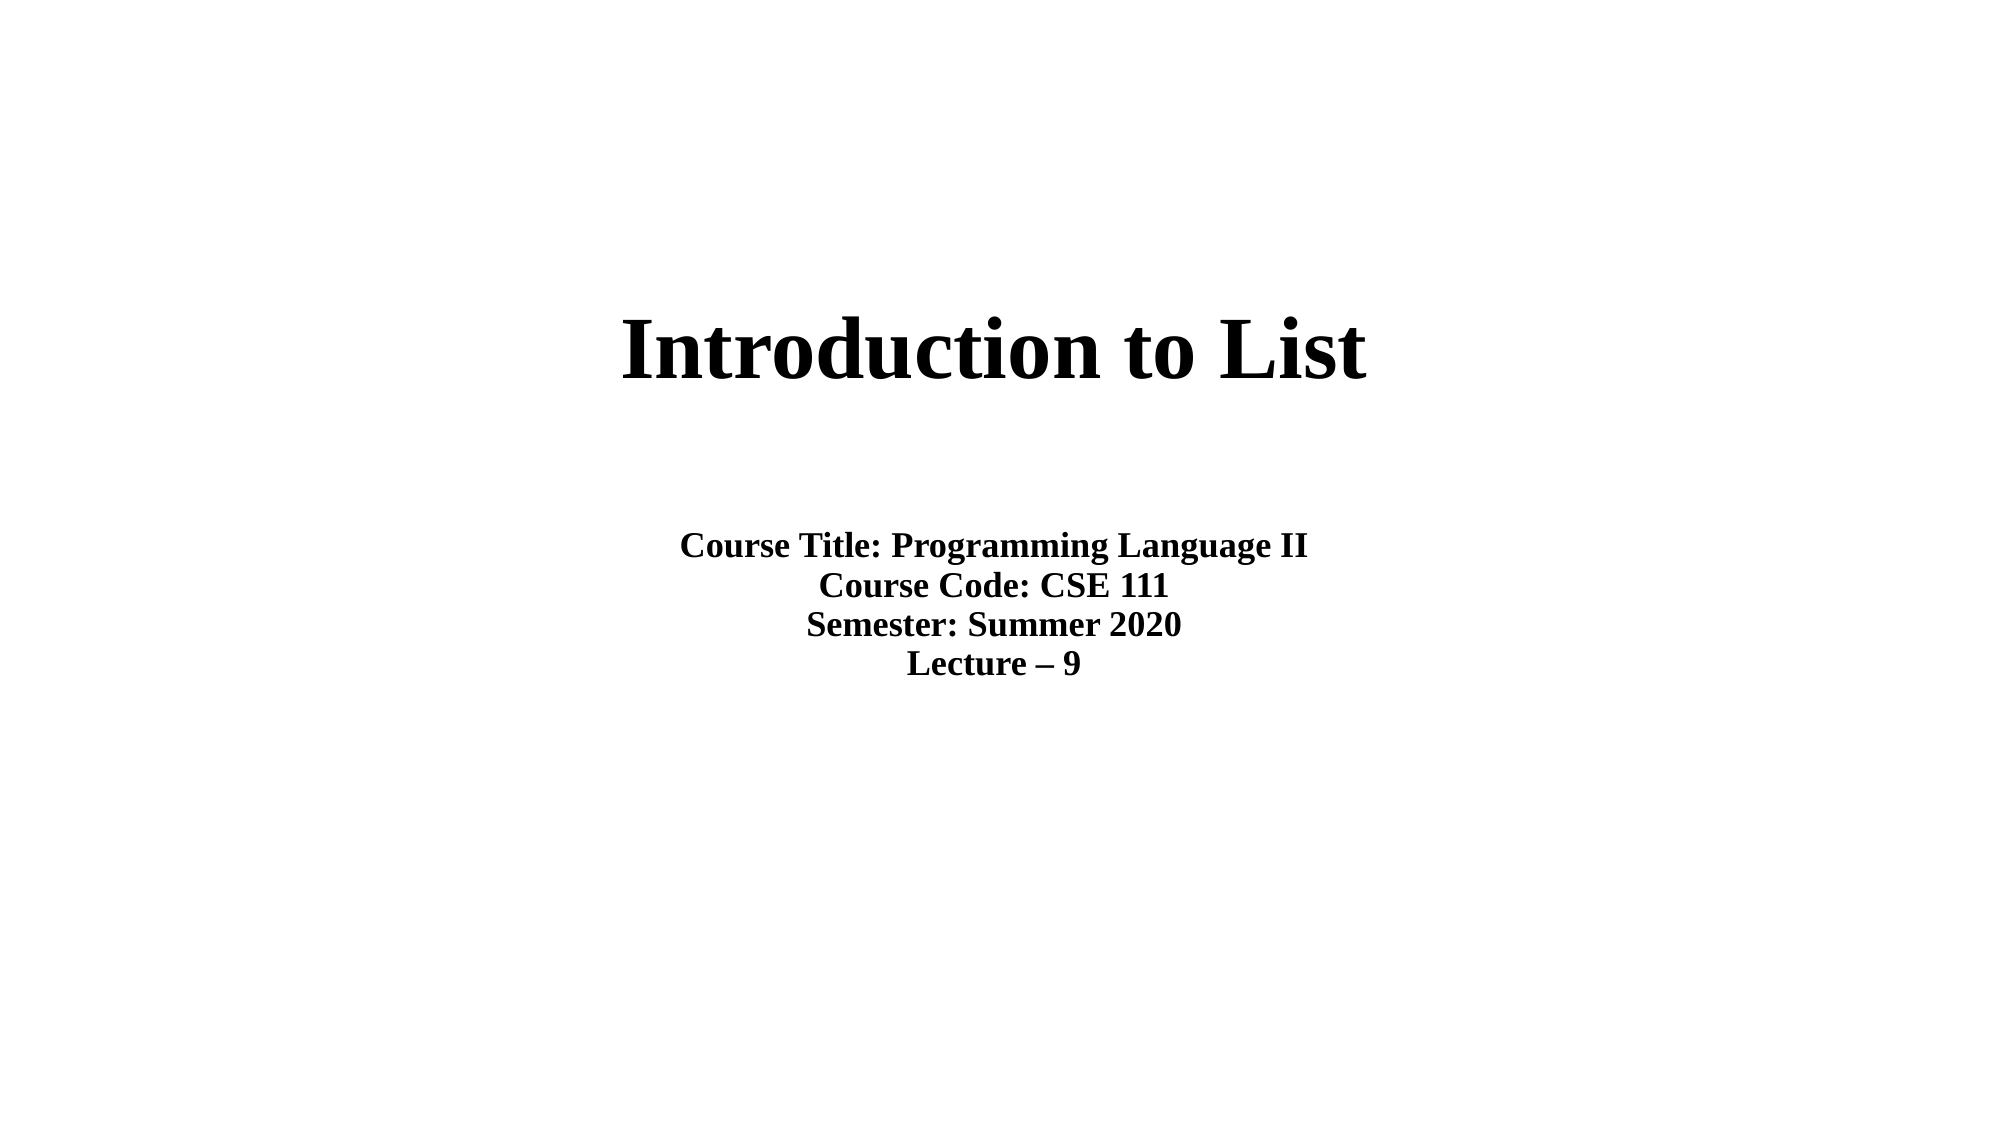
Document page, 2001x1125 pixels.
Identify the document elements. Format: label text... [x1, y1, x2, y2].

title Introduction to List Course Title: Programming Language II Course Code: CSE 111 Semester: Summer 2020 Lecture – 9 [223, 114, 1765, 968]
